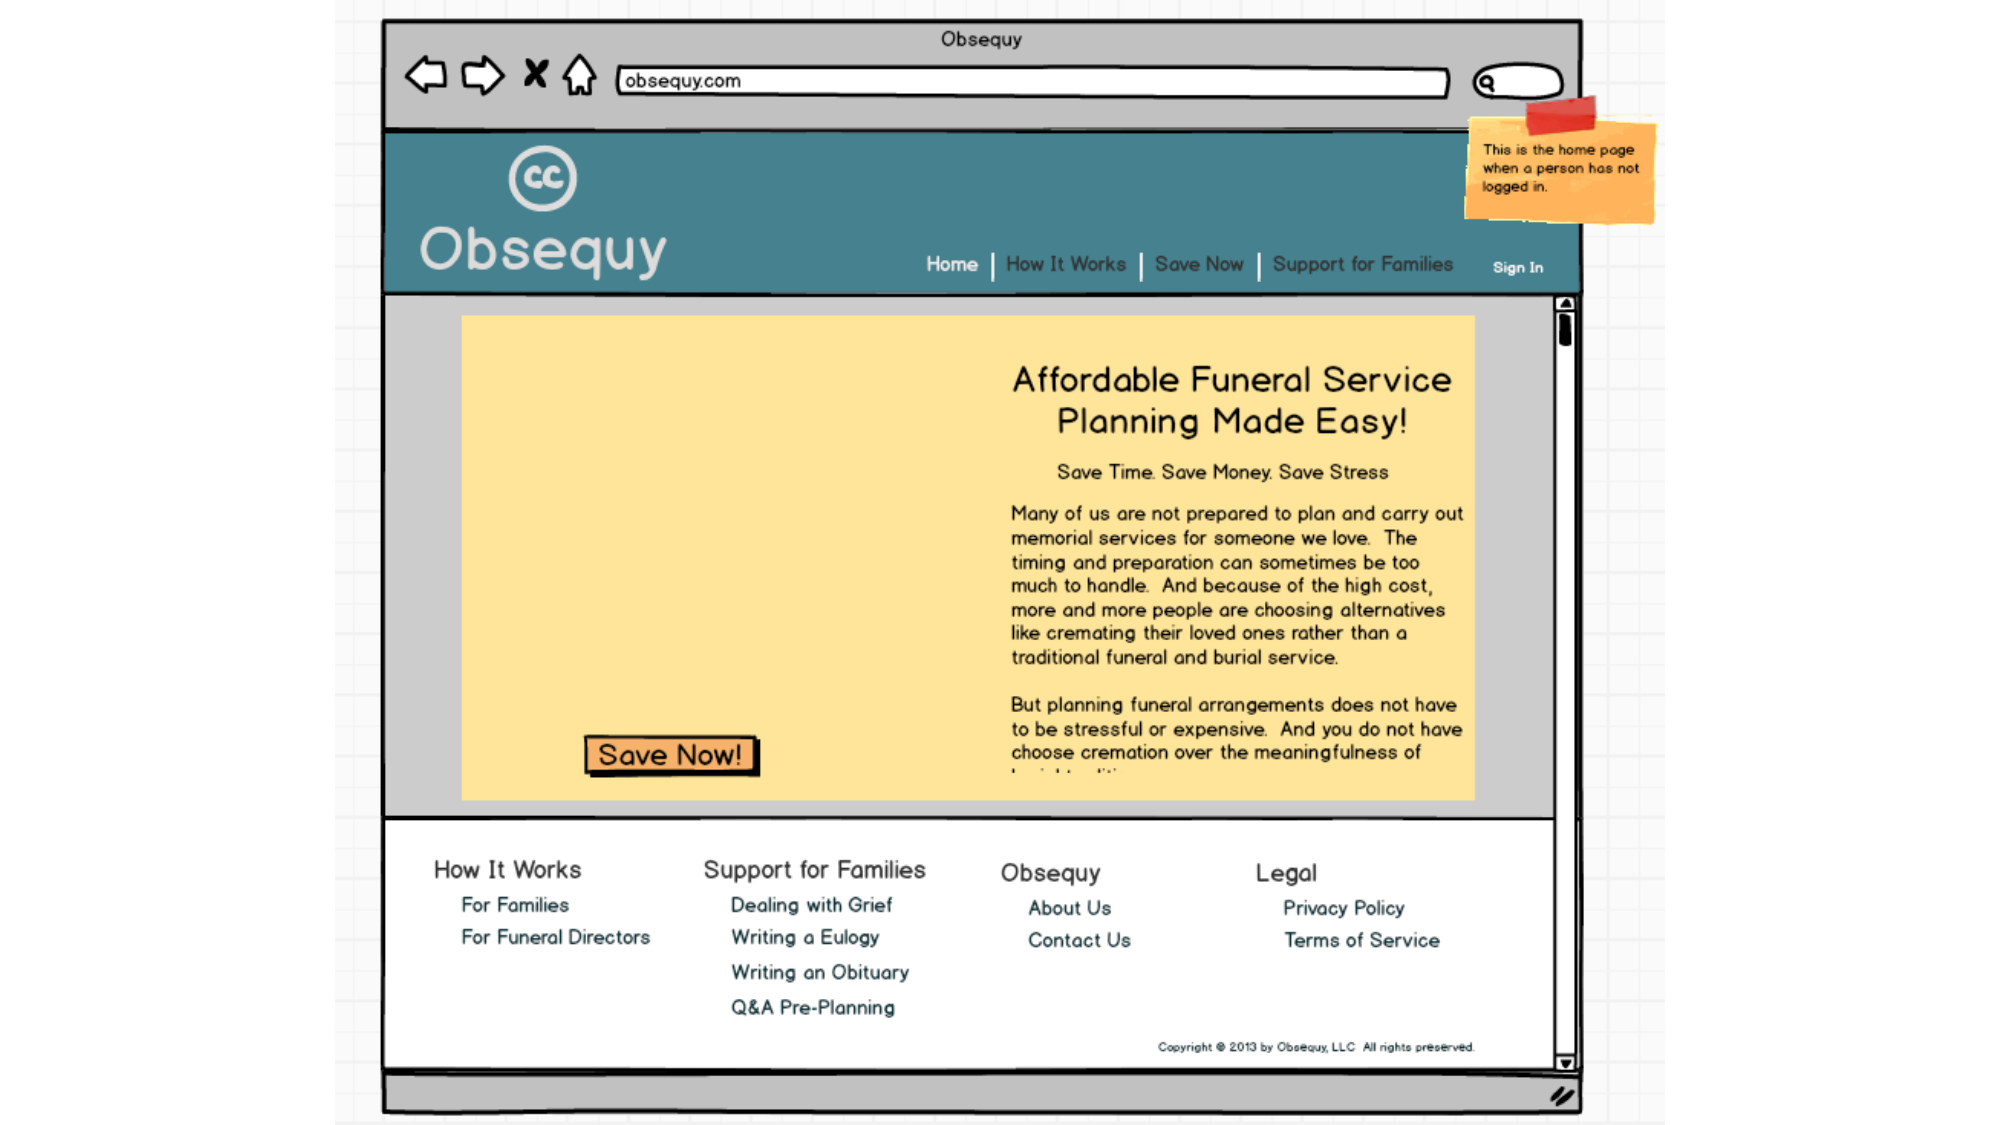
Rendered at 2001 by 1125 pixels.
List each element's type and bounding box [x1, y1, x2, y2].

picture [335, 0, 1665, 1125]
